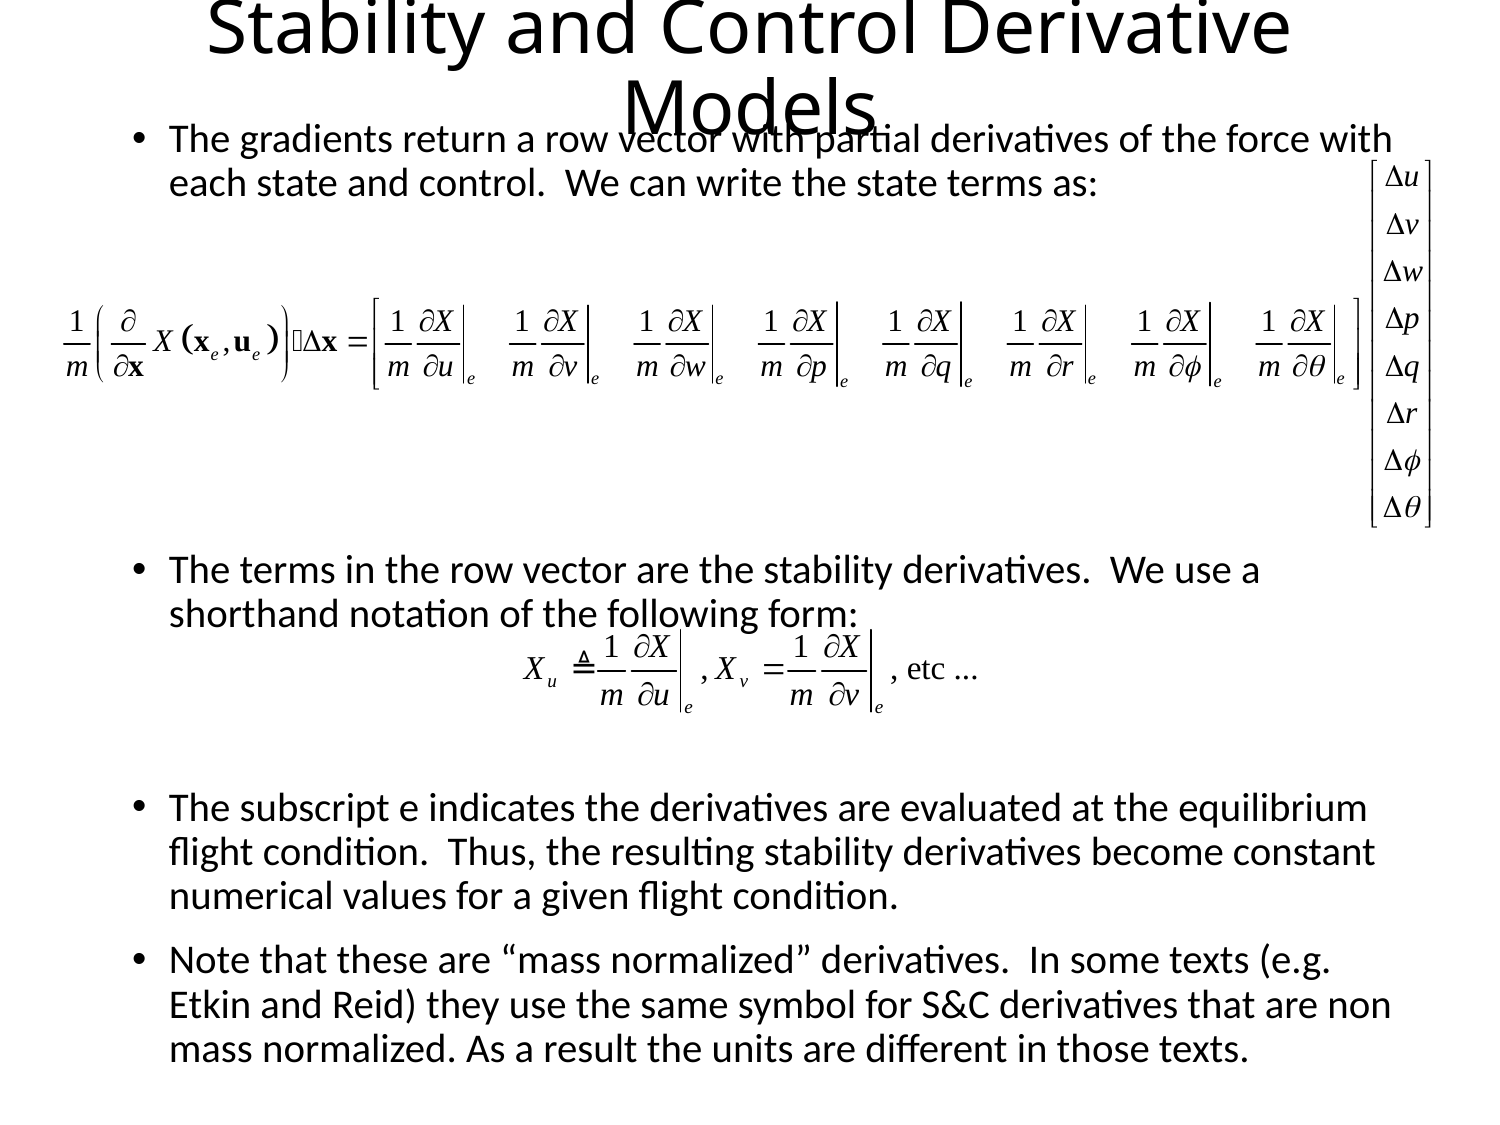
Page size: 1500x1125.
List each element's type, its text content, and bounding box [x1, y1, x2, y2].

list The gradients return a row vector with partial derivatives of the force with each state and control. We can write the state terms as: The terms in the row vector are the stability derivatives. We use a shorthand notation of the following form: The subscript e indicates the derivatives are evaluated at the equilibrium flight condition. Thus, the resulting stability derivatives become constant numerical values for a given flight condition. Note that these are “mass normalized” derivatives. In some texts (e.g. Etkin and Reid) they use the same symbol for S&C derivatives that are non mass normalized. As a result the units are different in those texts. [117, 109, 1411, 153]
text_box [514, 622, 985, 723]
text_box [57, 153, 1443, 535]
title Stability and Control Derivative Models [103, 30, 1397, 110]
list The gradients return a row vector with partial derivatives of the force with each state and control. We can write the state terms as: The terms in the row vector are the stability derivatives. We use a shorthand notation of the following form: The subscript e indicates the derivatives are evaluated at the equilibrium flight condition. Thus, the resulting stability derivatives become constant numerical values for a given flight condition. Note that these are “mass normalized” derivatives. In some texts (e.g. Etkin and Reid) they use the same symbol for S&C derivatives that are non mass normalized. As a result the units are different in those texts. [117, 535, 1411, 1085]
